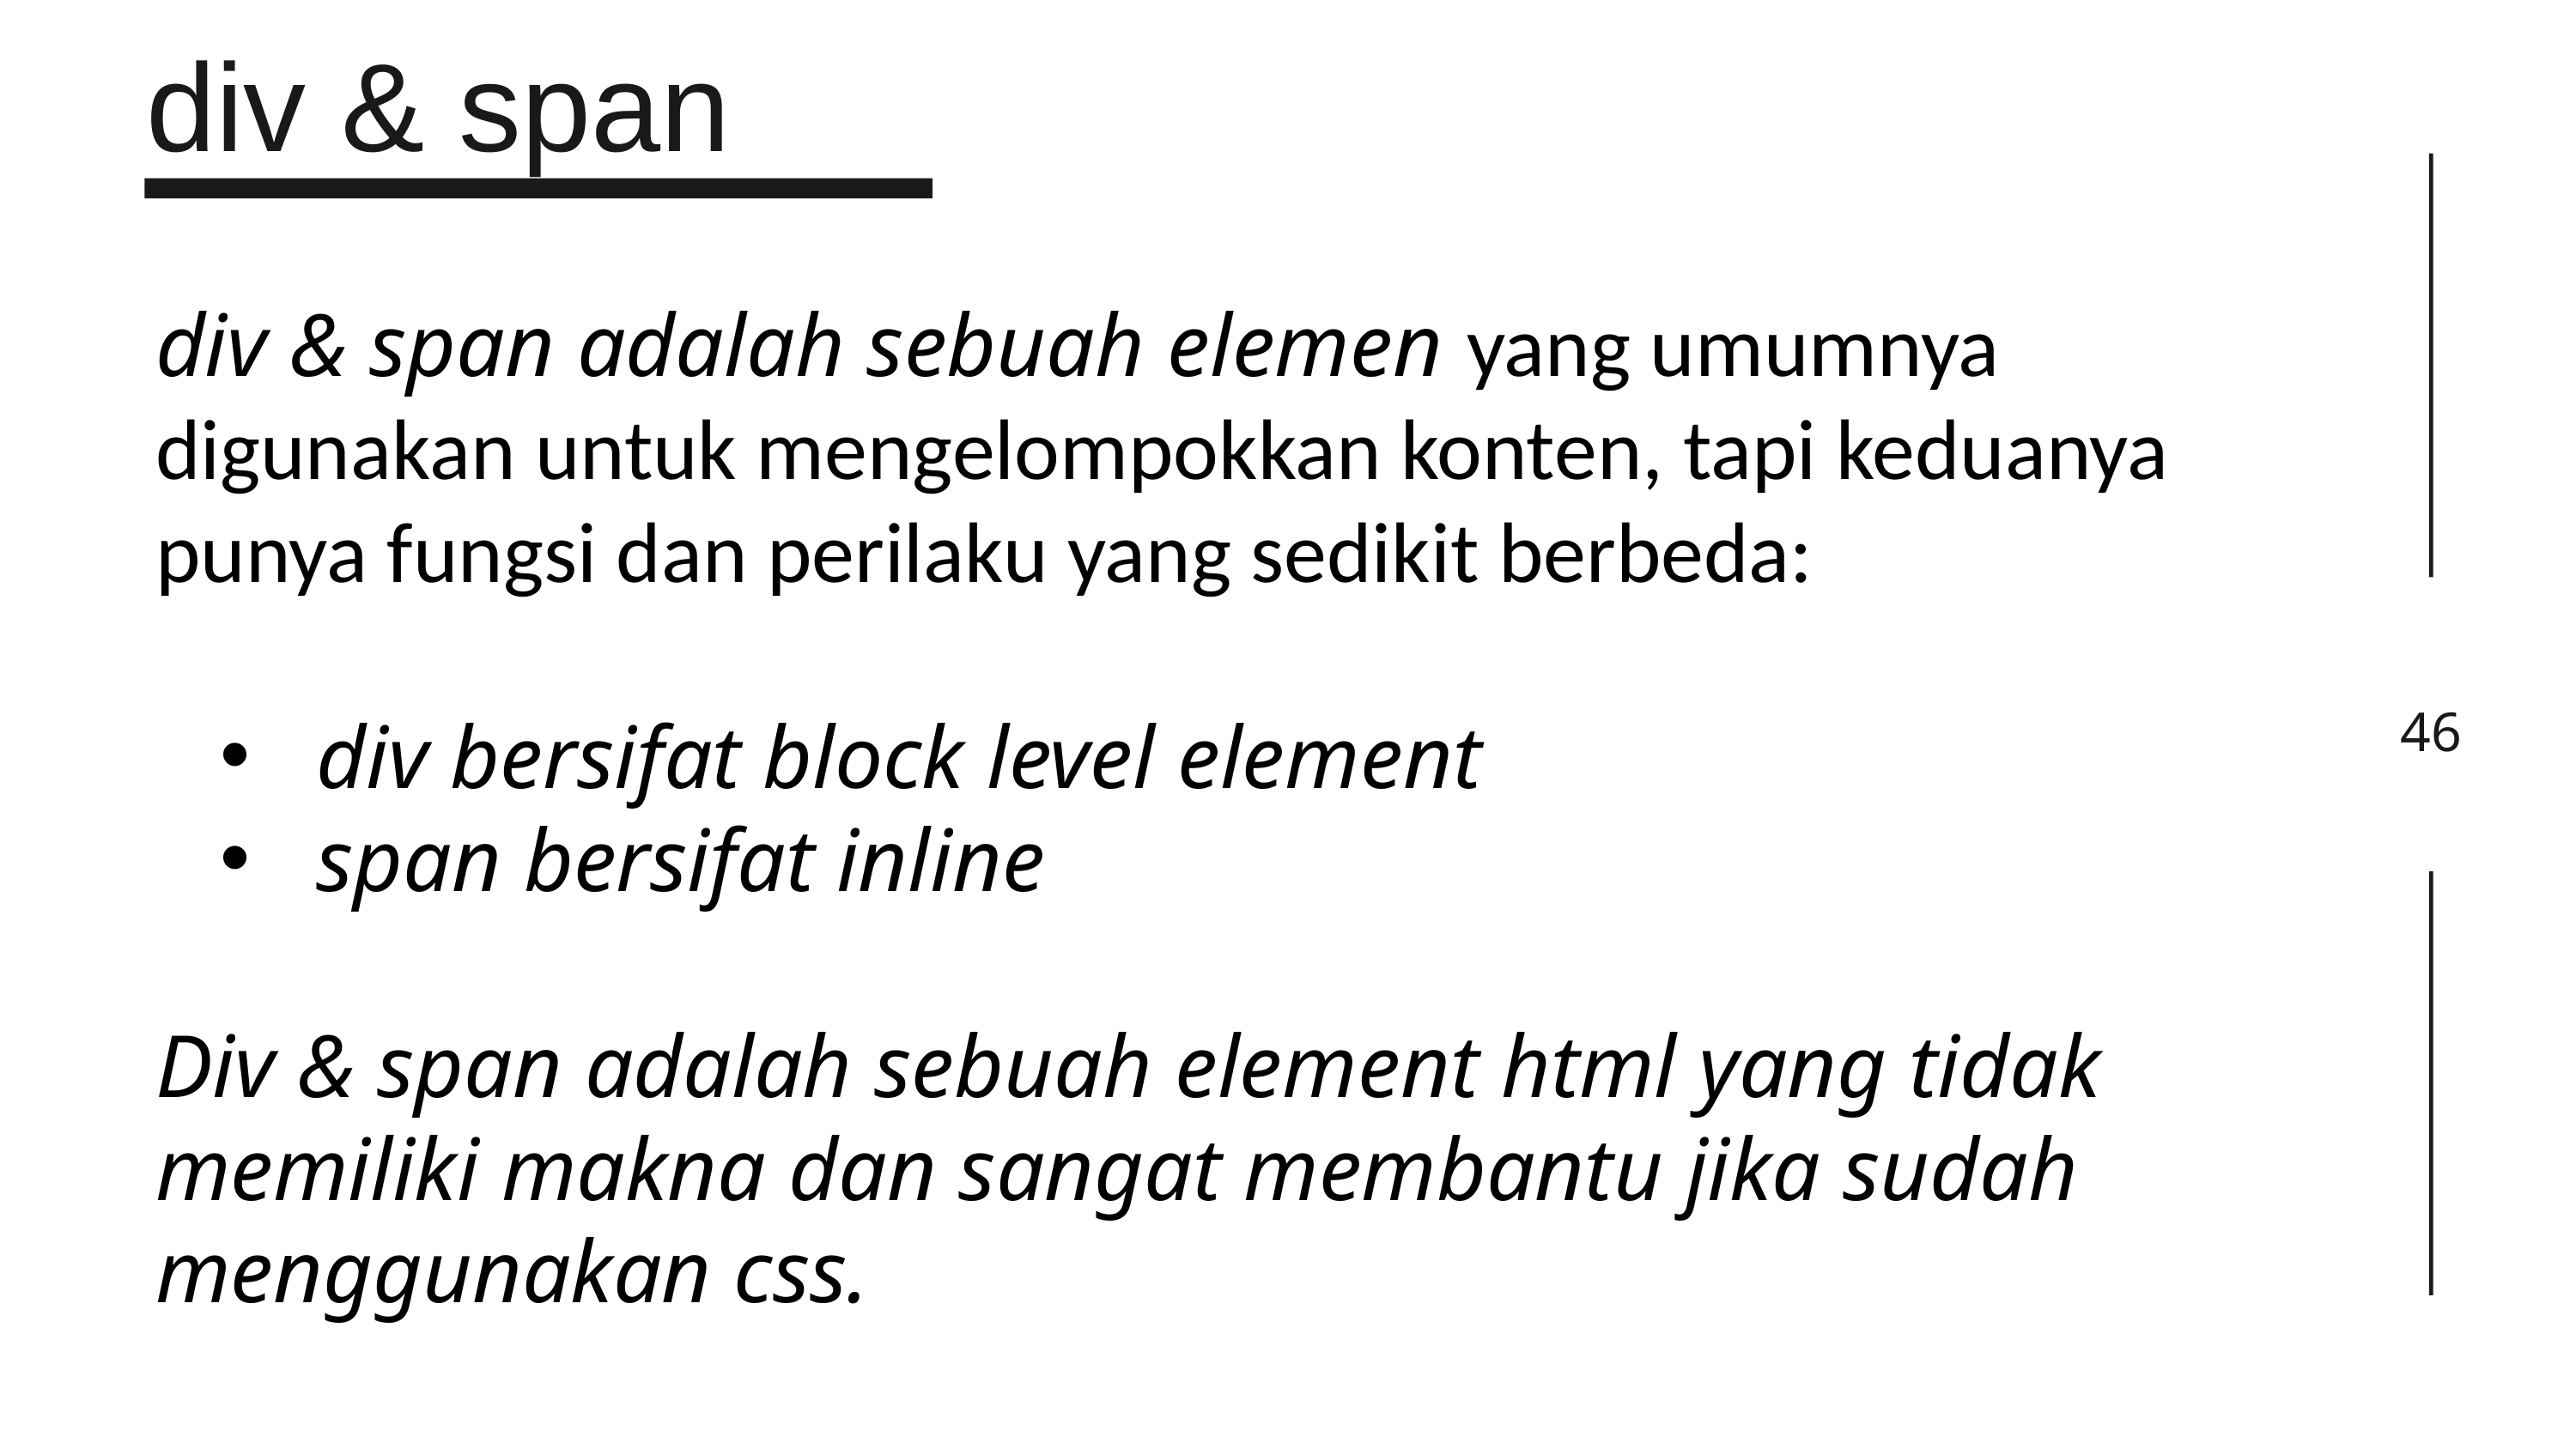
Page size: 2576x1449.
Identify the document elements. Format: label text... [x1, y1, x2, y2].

text_box div & span adalah sebuah elemen yang umumnya digunakan untuk mengelompokkan konten, tapi keduanya punya fungsi dan perilaku yang sedikit berbeda: div bersifat block level element span bersifat inline Div & span adalah sebuah element html yang tidak memiliki makna dan sangat membantu jika sudah menggunakan css. [143, 284, 2347, 1327]
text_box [144, 27, 1385, 199]
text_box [2377, 153, 2485, 1296]
